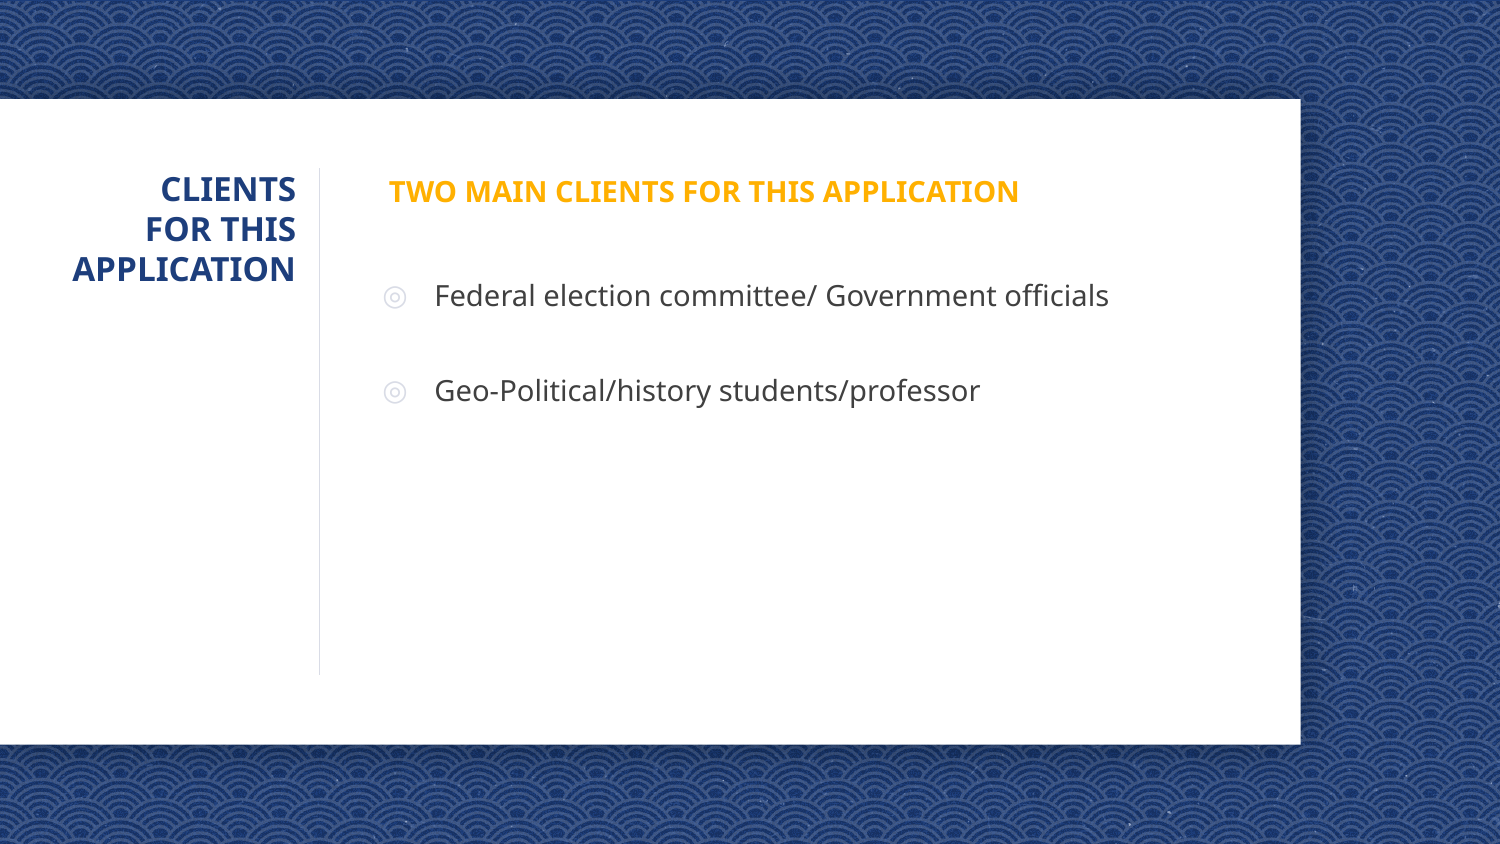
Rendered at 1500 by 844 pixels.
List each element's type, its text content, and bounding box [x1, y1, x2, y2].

title CLIENTS FOR THIS APPLICATION [47, 168, 297, 676]
list TWO MAIN CLIENTS FOR THIS APPLICATION Federal election committee/ Government officials Geo-Political/history students/professor [359, 168, 1237, 676]
picture [0, 1, 1500, 844]
